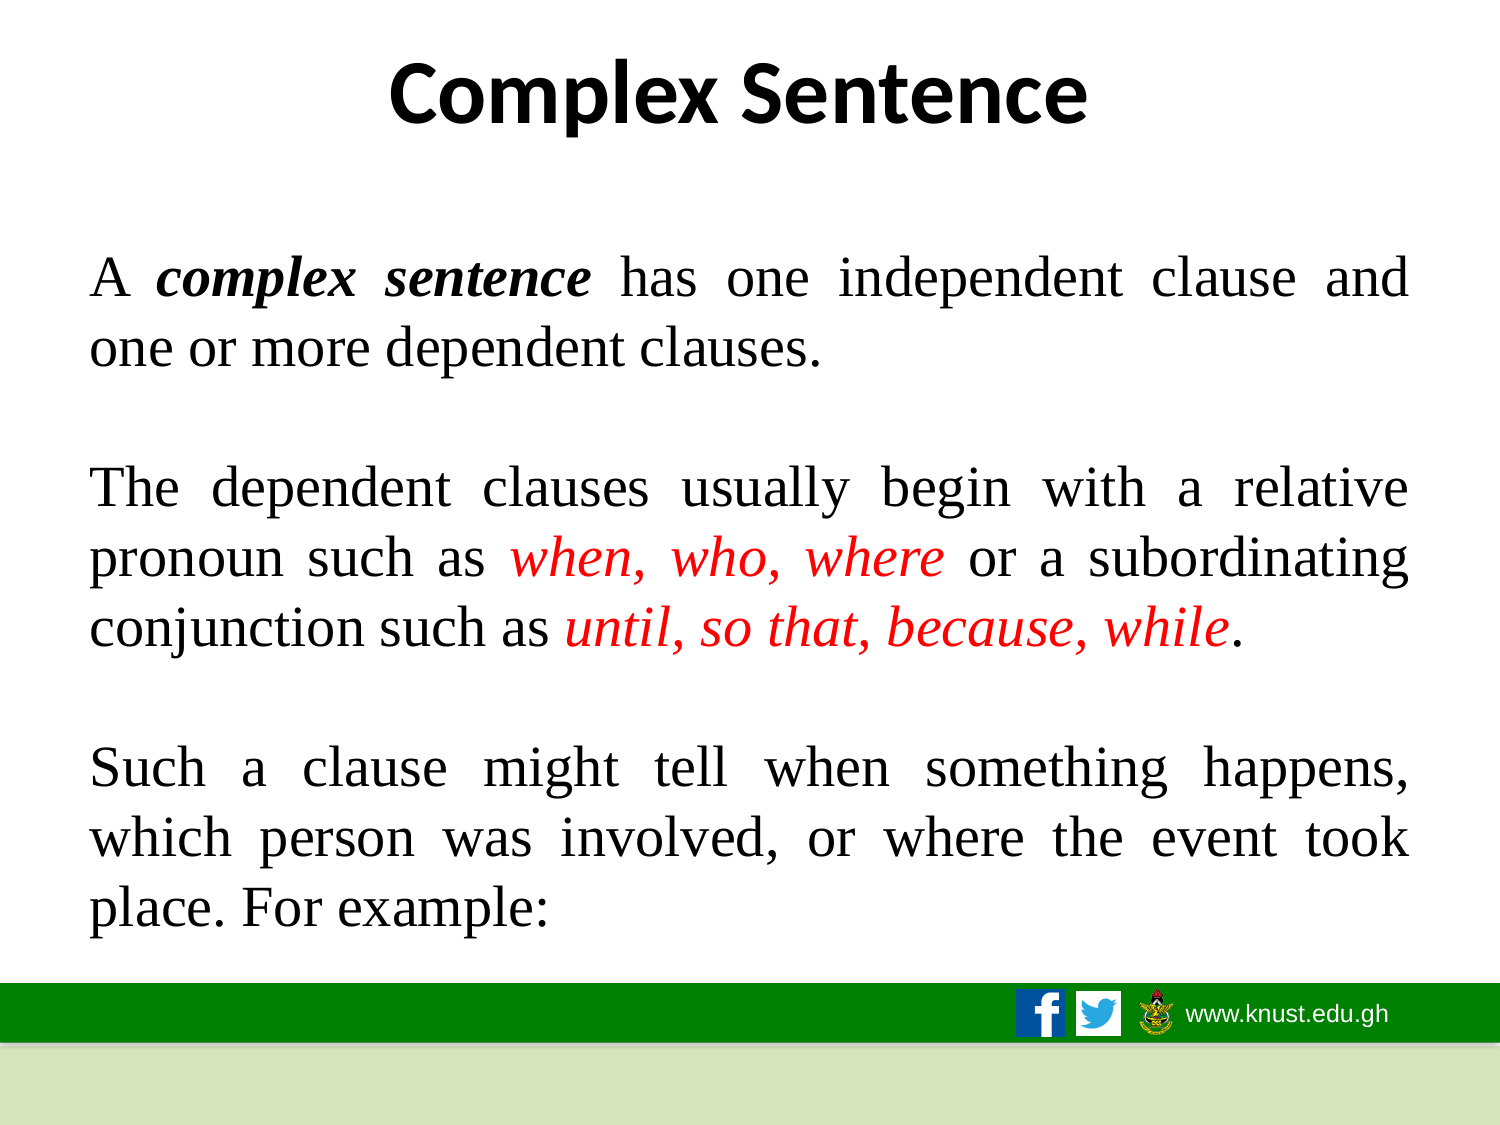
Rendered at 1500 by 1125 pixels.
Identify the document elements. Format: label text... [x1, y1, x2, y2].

title Complex Sentence [75, 23, 1425, 190]
text_box A complex sentence has one independent clause and one or more dependent clauses. The dependent clauses usually begin with a relative pronoun such as when, who, where or a subordinating conjunction such as until, so that, because, while. Such a clause might tell when something happens, which person was involved, or where the event took place. For example: [74, 230, 1425, 1051]
